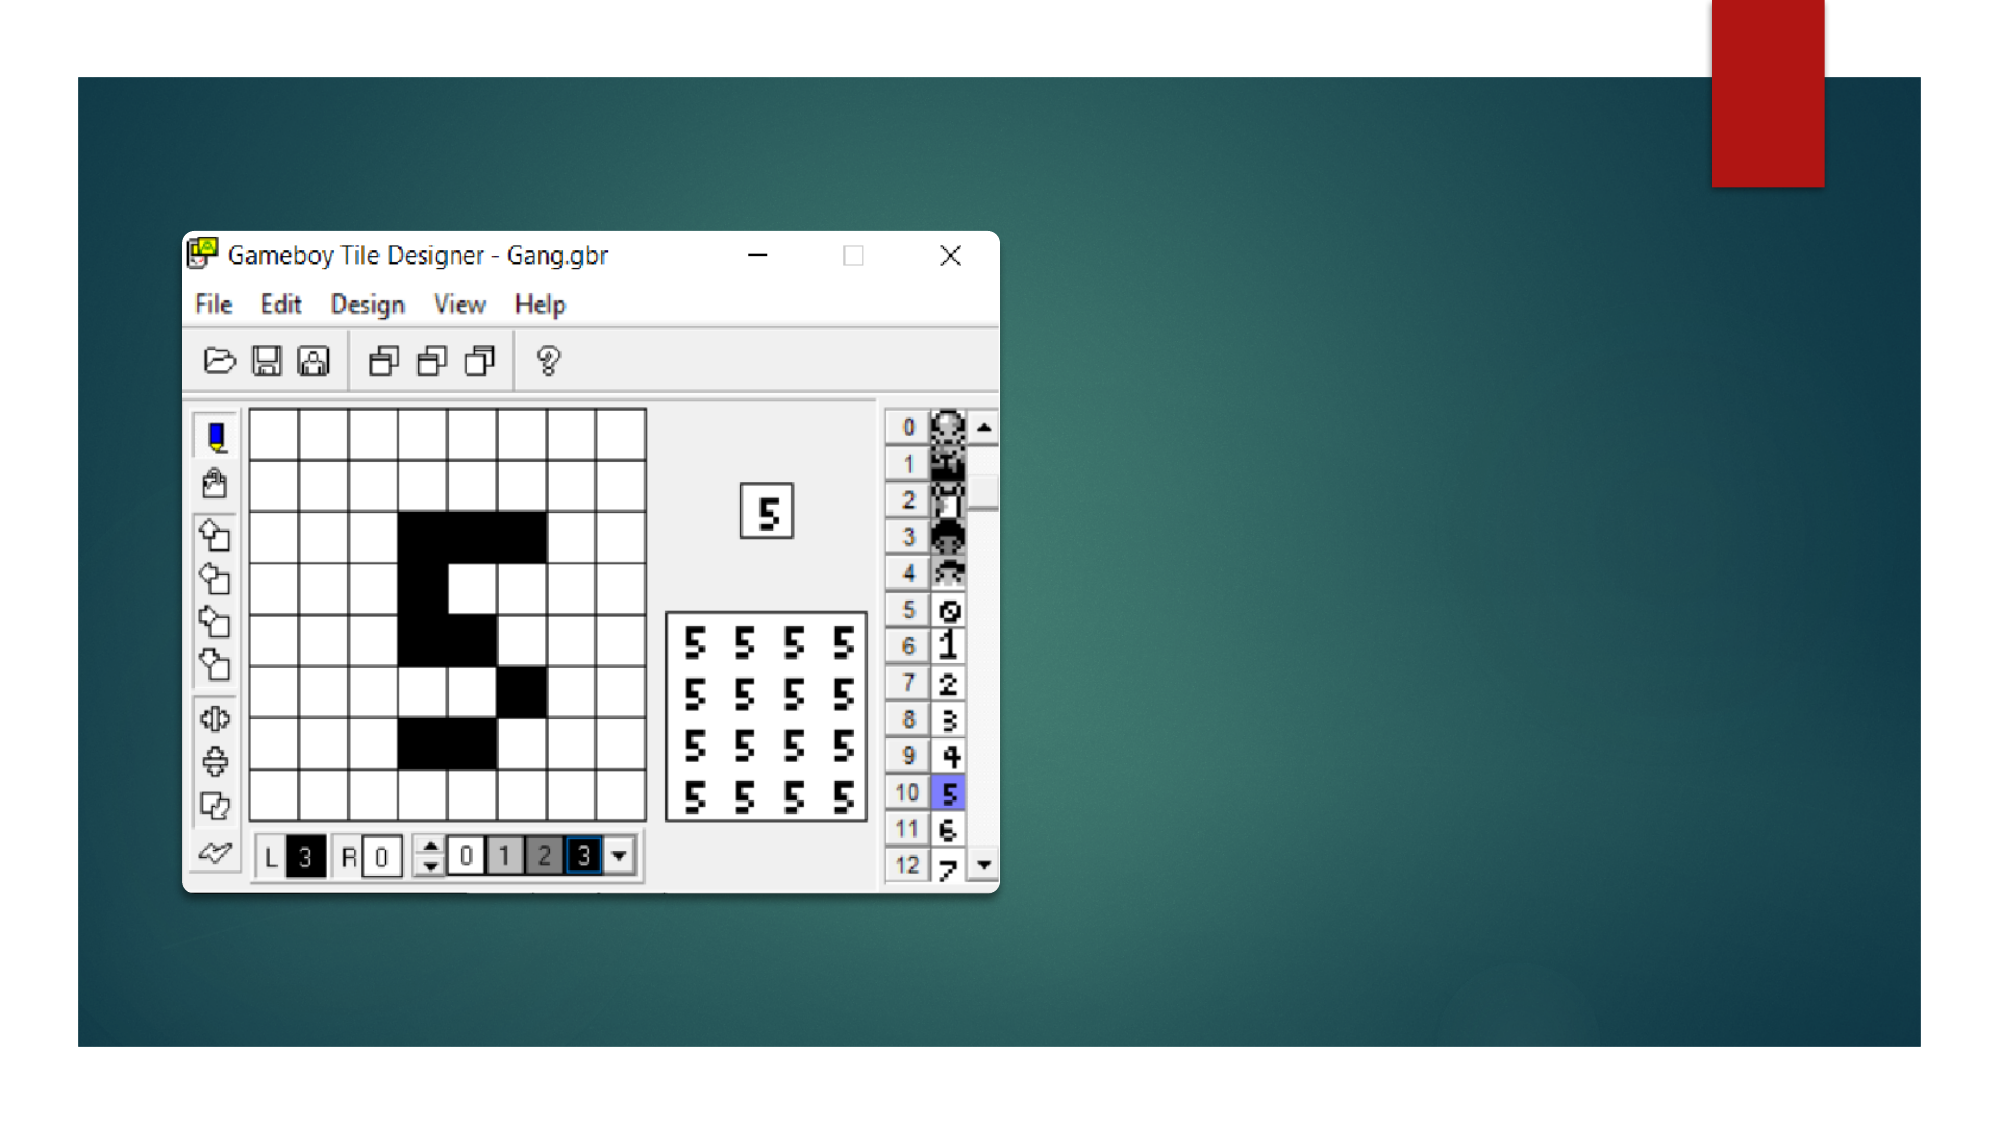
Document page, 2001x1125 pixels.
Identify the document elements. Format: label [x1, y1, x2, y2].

picture [181, 230, 1001, 894]
